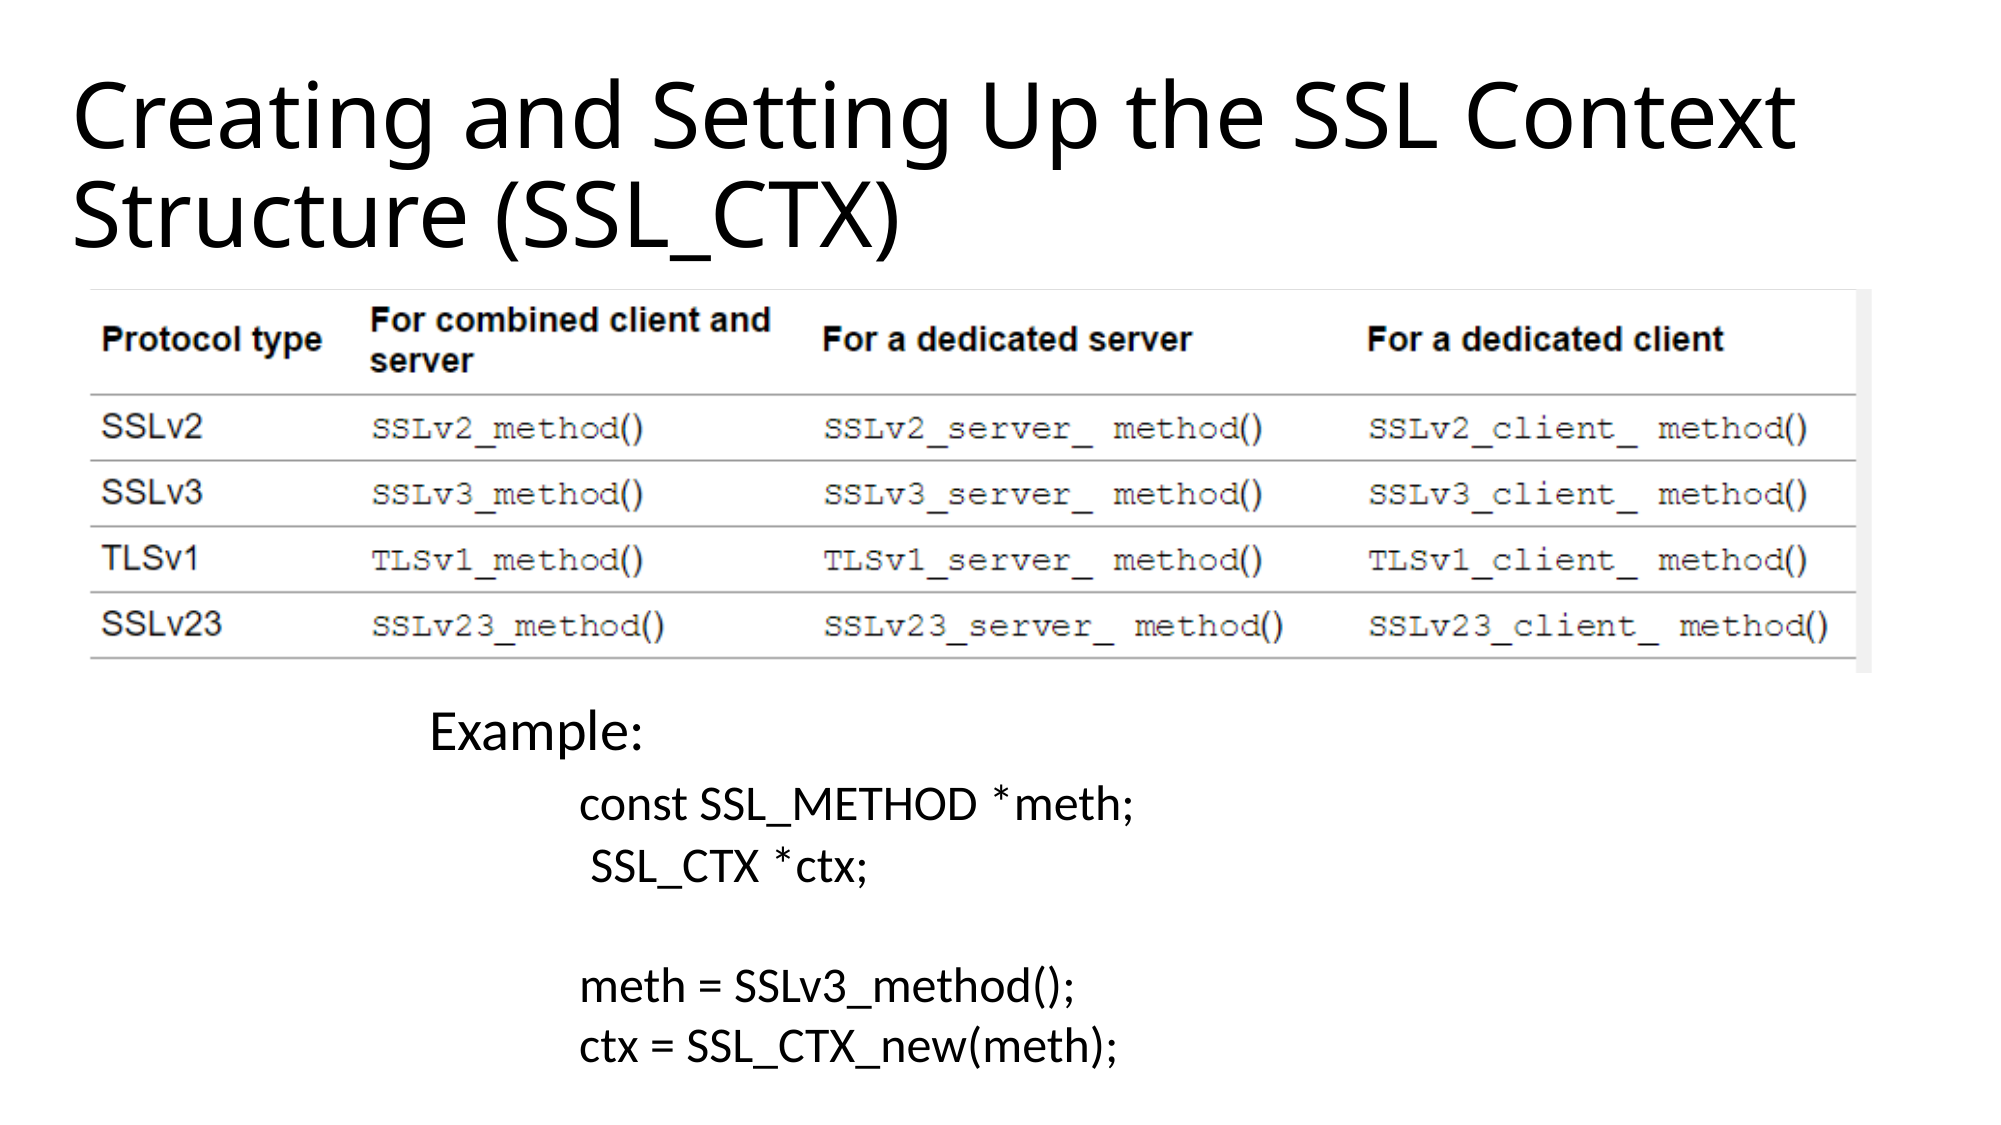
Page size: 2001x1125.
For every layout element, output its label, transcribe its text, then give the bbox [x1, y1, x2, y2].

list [83, 289, 1872, 673]
text_box Example: const SSL_METHOD *meth; SSL_CTX *ctx; meth = SSLv3_method(); ctx = SSL_CTX_new(meth); [414, 684, 1384, 1080]
title Creating and Setting Up the SSL Context Structure (SSL_CTX) [56, 59, 1951, 278]
